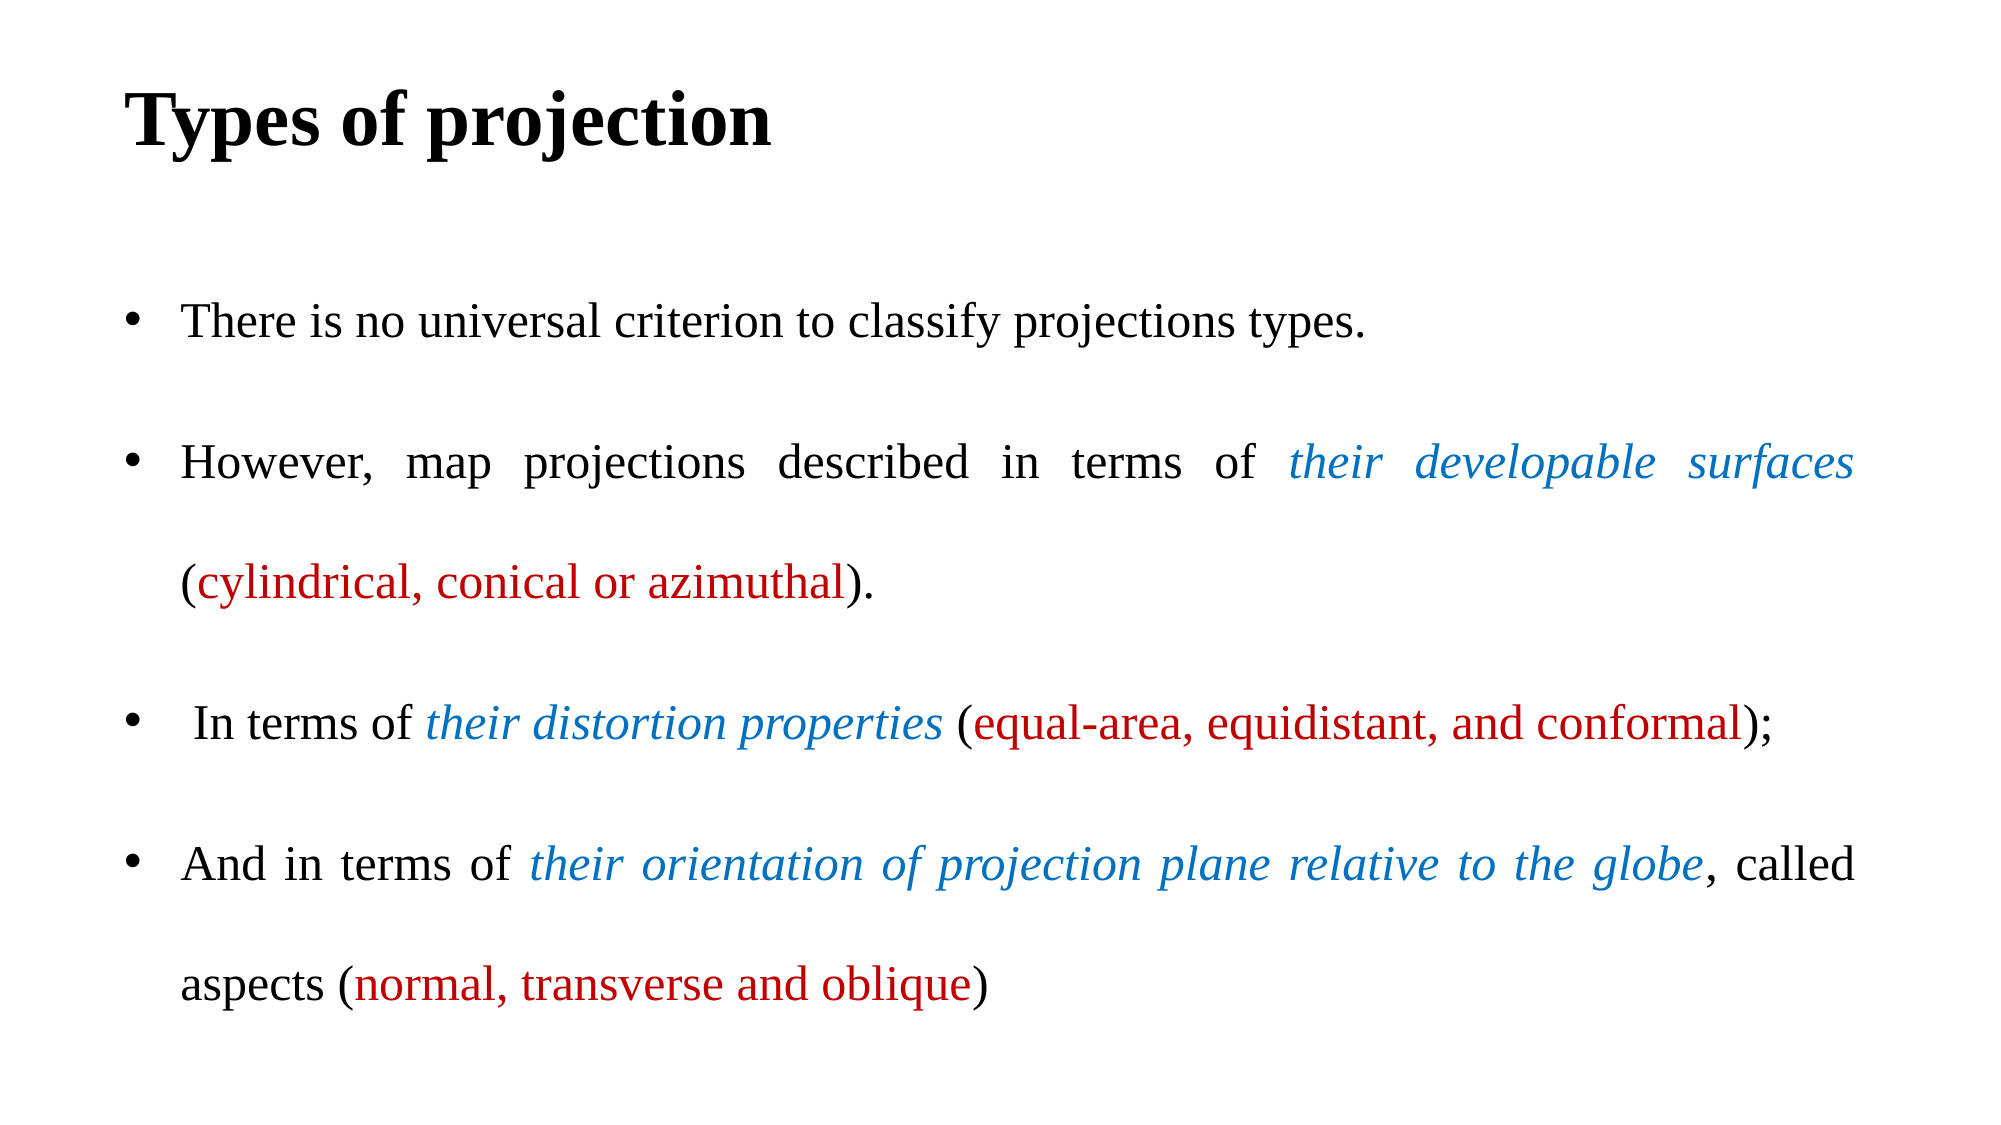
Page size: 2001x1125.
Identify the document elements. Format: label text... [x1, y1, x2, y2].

title Types of projection [109, 59, 1871, 171]
subtitle There is no universal criterion to classify projections types. However, map projections described in terms of their developable surfaces (cylindrical, conical or azimuthal). In terms of their distortion properties (equal-area, equidistant, and conformal); And in terms of their orientation of projection plane relative to the globe, called aspects (normal, transverse and oblique) [109, 220, 1871, 1091]
